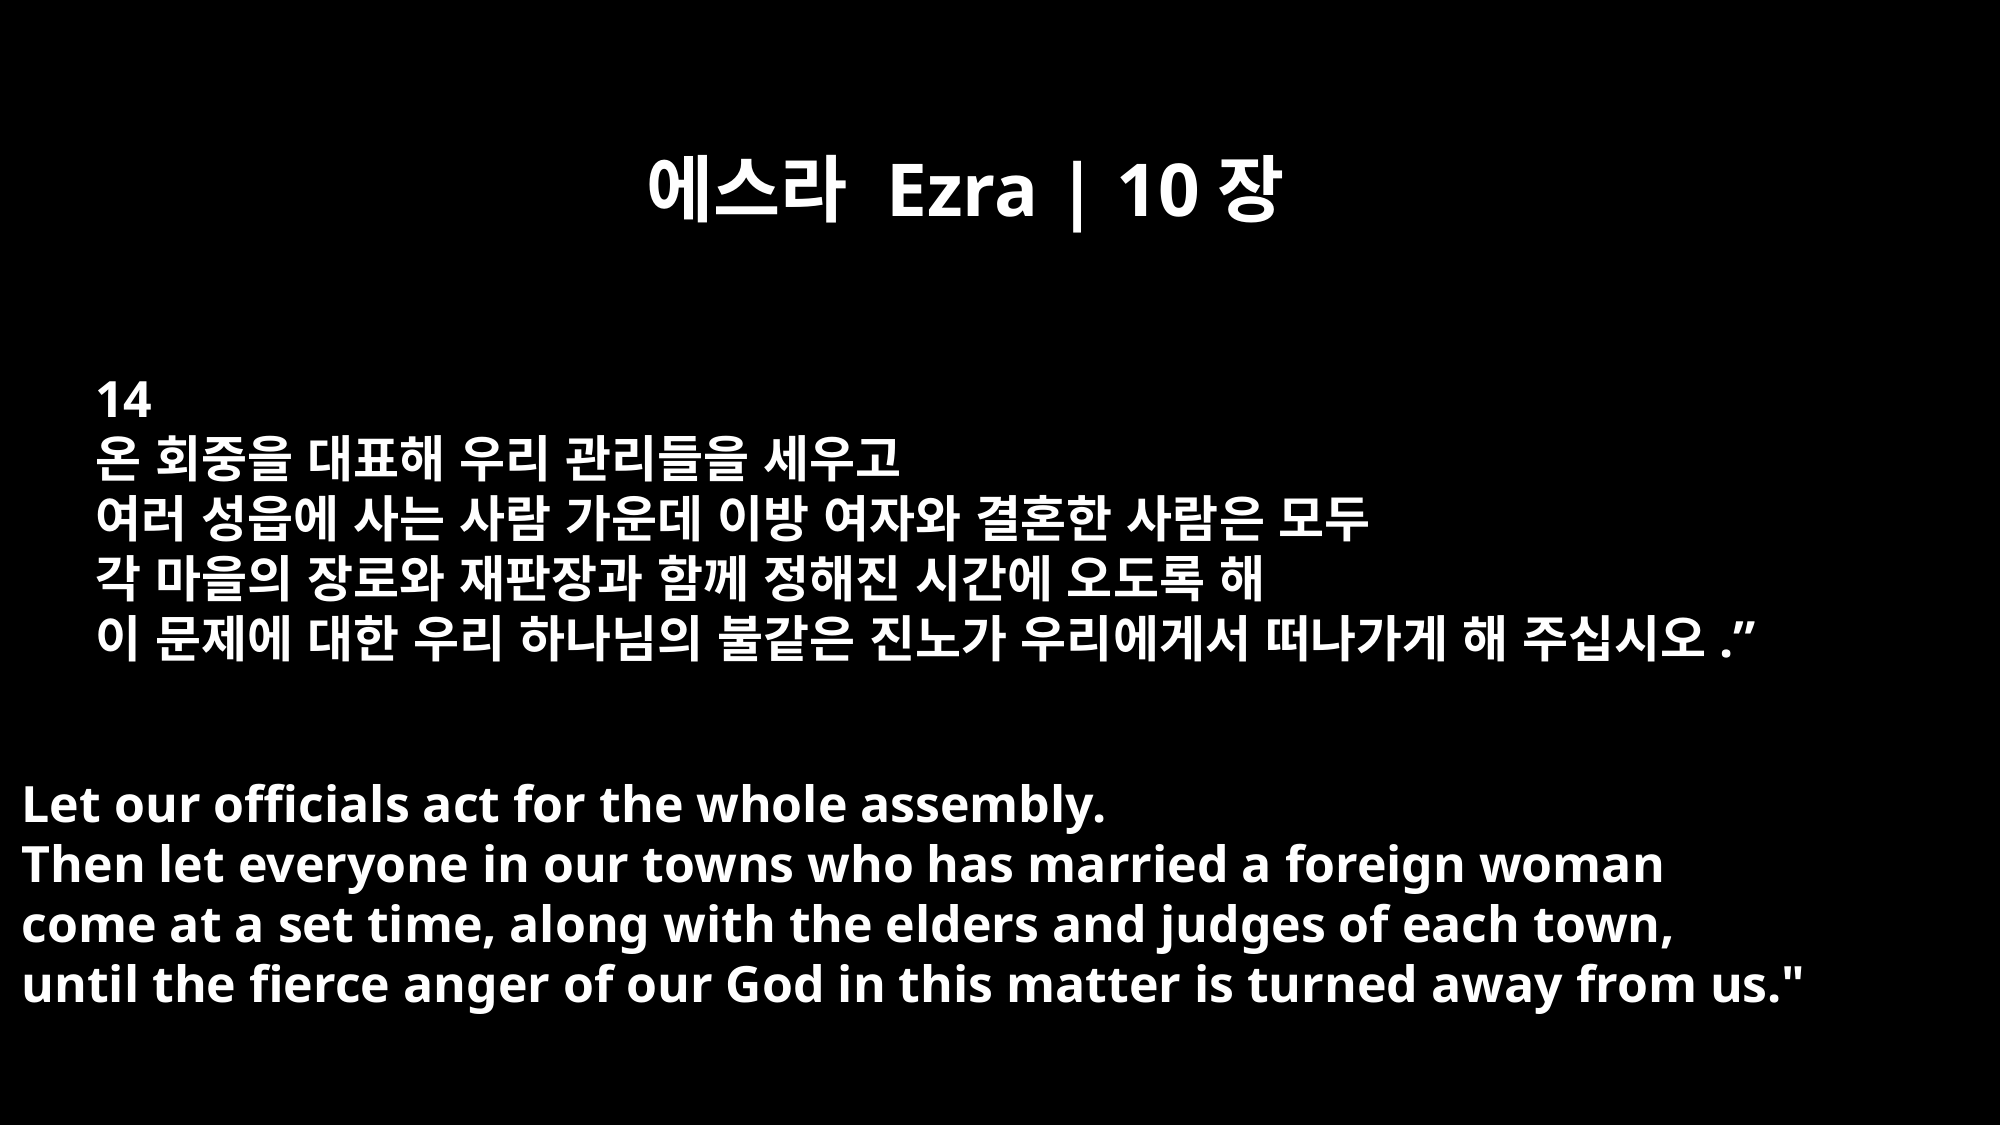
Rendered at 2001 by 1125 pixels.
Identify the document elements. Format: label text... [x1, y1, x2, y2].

text_box 에스라 Ezra | 10장 [631, 136, 1301, 239]
text_box Let our officials act for the whole assembly. Then let everyone in our towns who has married a foreign woman come at a set time, along with the elders and judges of each town, until the fierce anger of our God in this matter is turned away from us." [7, 764, 1821, 1020]
text_box 14 온 회중을 대표해 우리 관리들을 세우고 여러 성읍에 사는 사람 가운데 이방 여자와 결혼한 사람은 모두 각 마을의 장로와 재판장과 함께 정해진 시간에 오도록 해 이 문제에 대한 우리 하나님의 불같은 진노가 우리에게서 떠나가게 해 주십시오.” [80, 359, 1771, 675]
